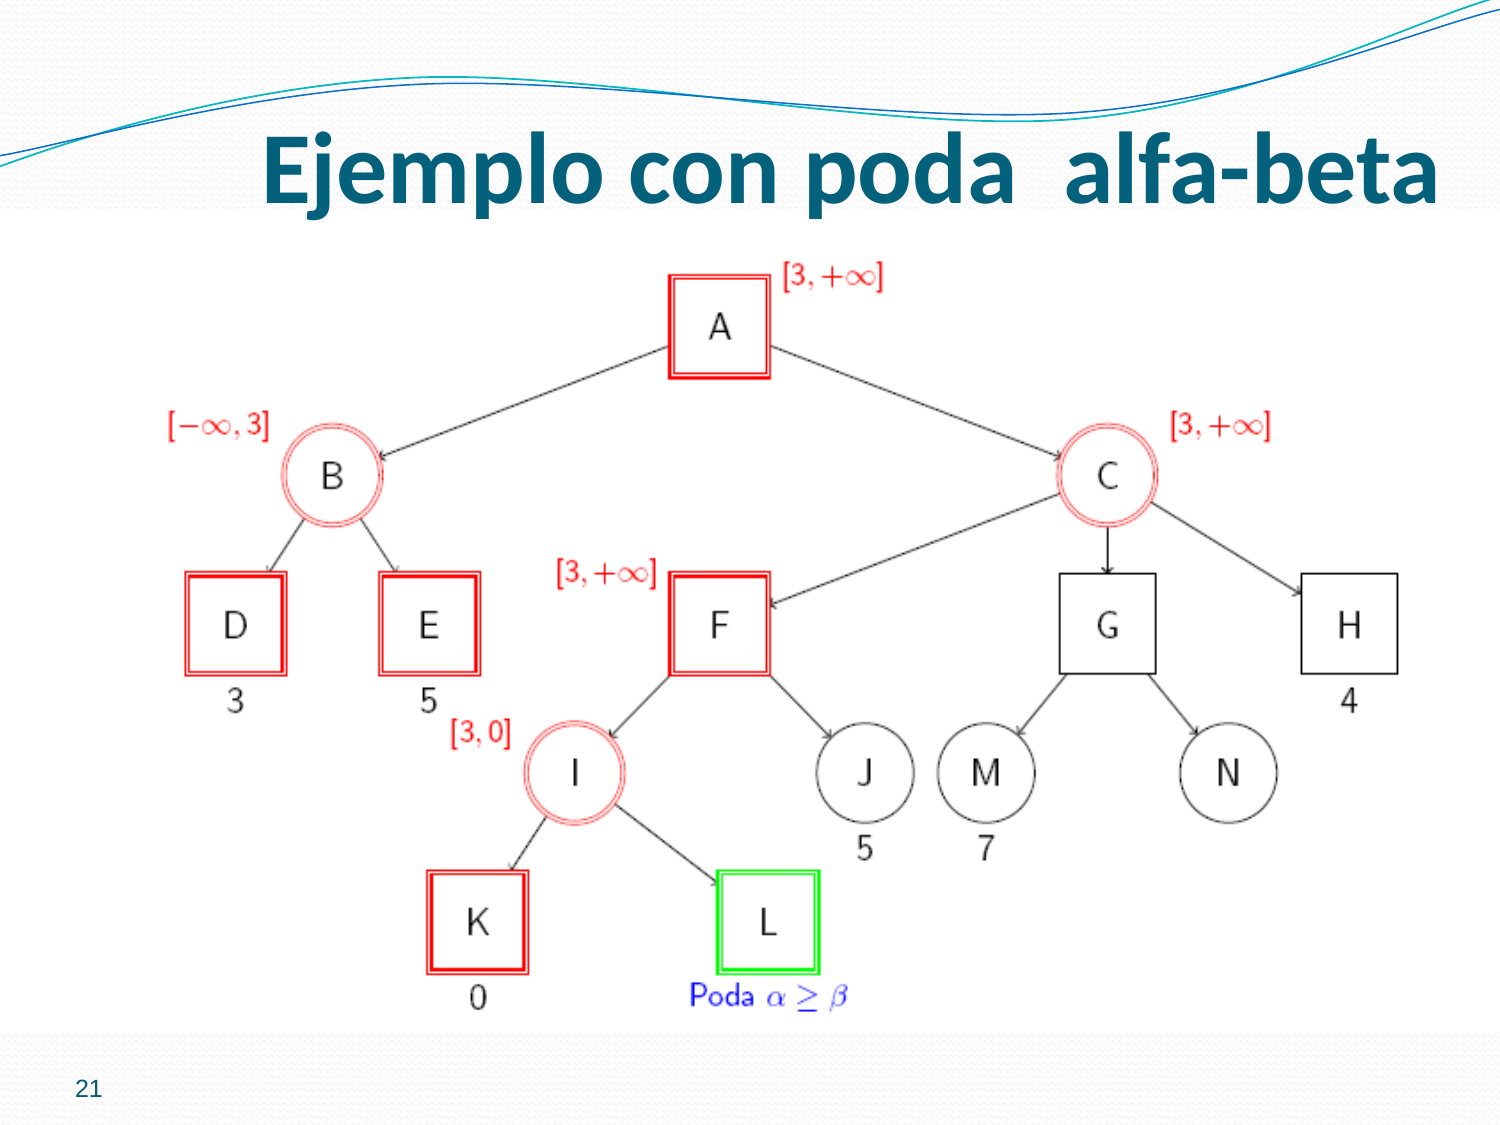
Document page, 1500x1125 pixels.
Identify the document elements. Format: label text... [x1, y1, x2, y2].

text_box Ejemplo con poda alfa-beta [74, 93, 1442, 209]
picture [0, 209, 1500, 1032]
slide_number 21 [75, 1042, 425, 1103]
